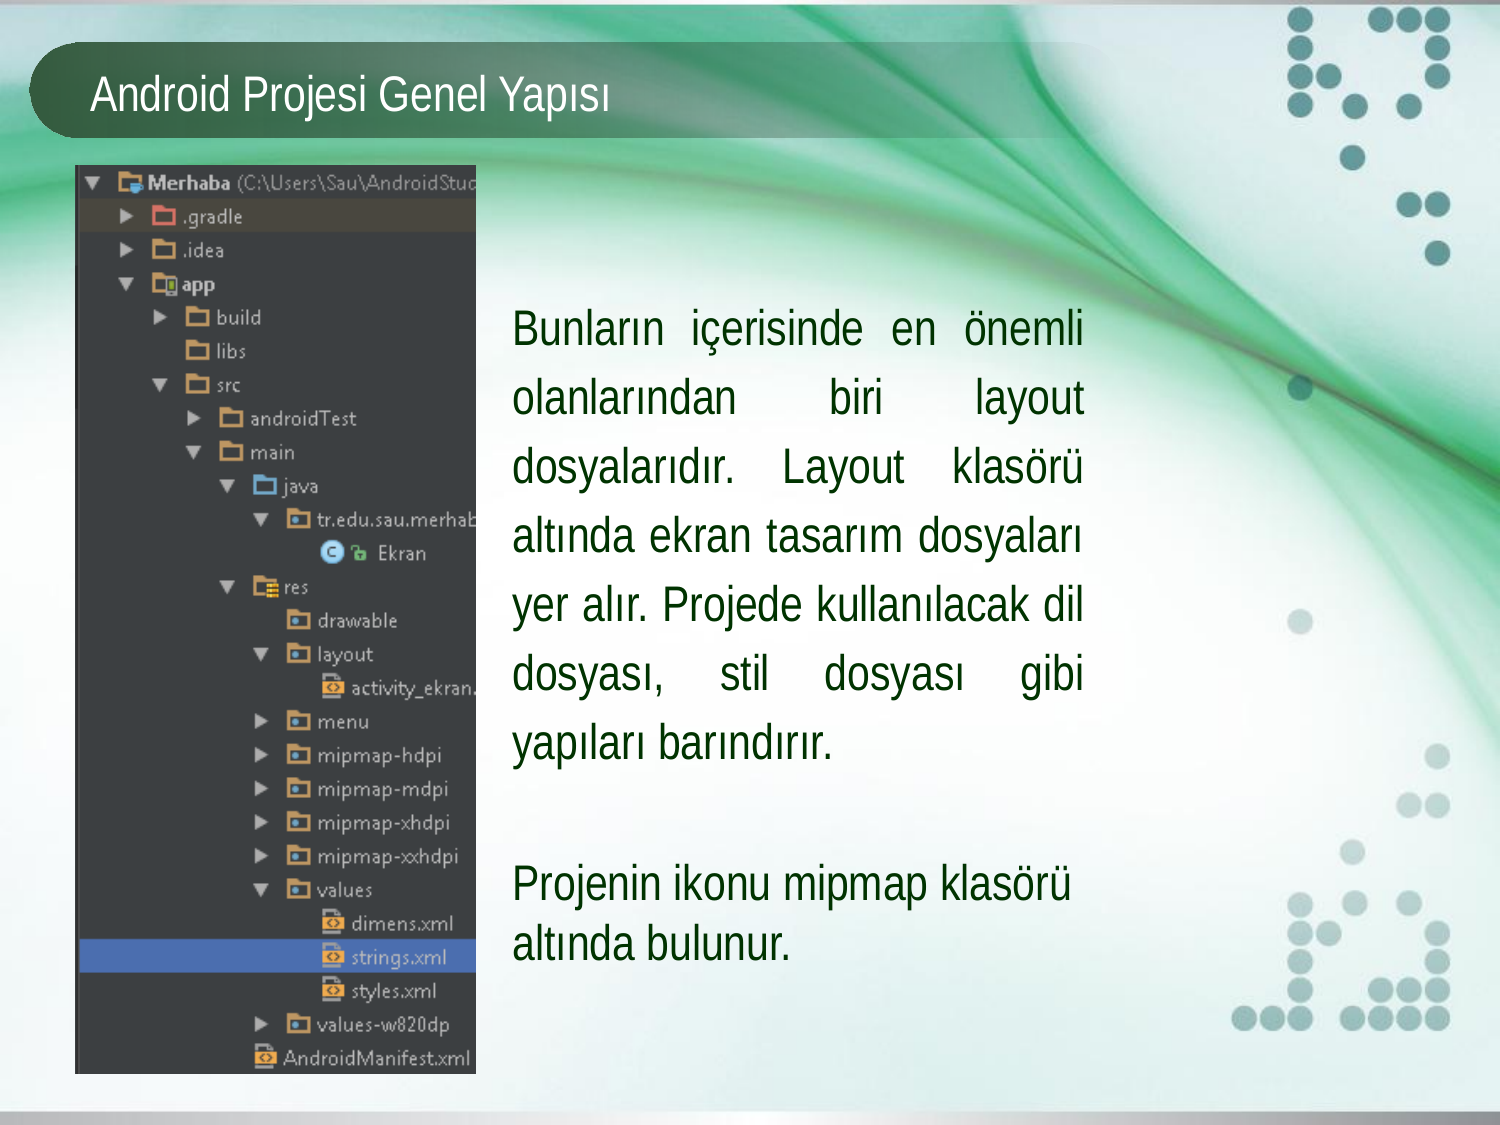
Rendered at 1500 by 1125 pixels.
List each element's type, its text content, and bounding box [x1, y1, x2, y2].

text_box Bunların içerisinde en önemli olanlarından biri layout dosyalarıdır. Layout klasörü altında ekran tasarım dosyaları yer alır. Projede kullanılacak dil dosyası, stil dosyası gibi yapıları barındırır. Projenin ikonu mipmap klasörü altında bulunur. [497, 278, 1100, 779]
title Android Projesi Genel Yapısı [75, 43, 1425, 141]
text_box [29, 42, 1080, 138]
picture [0, 0, 1500, 1125]
